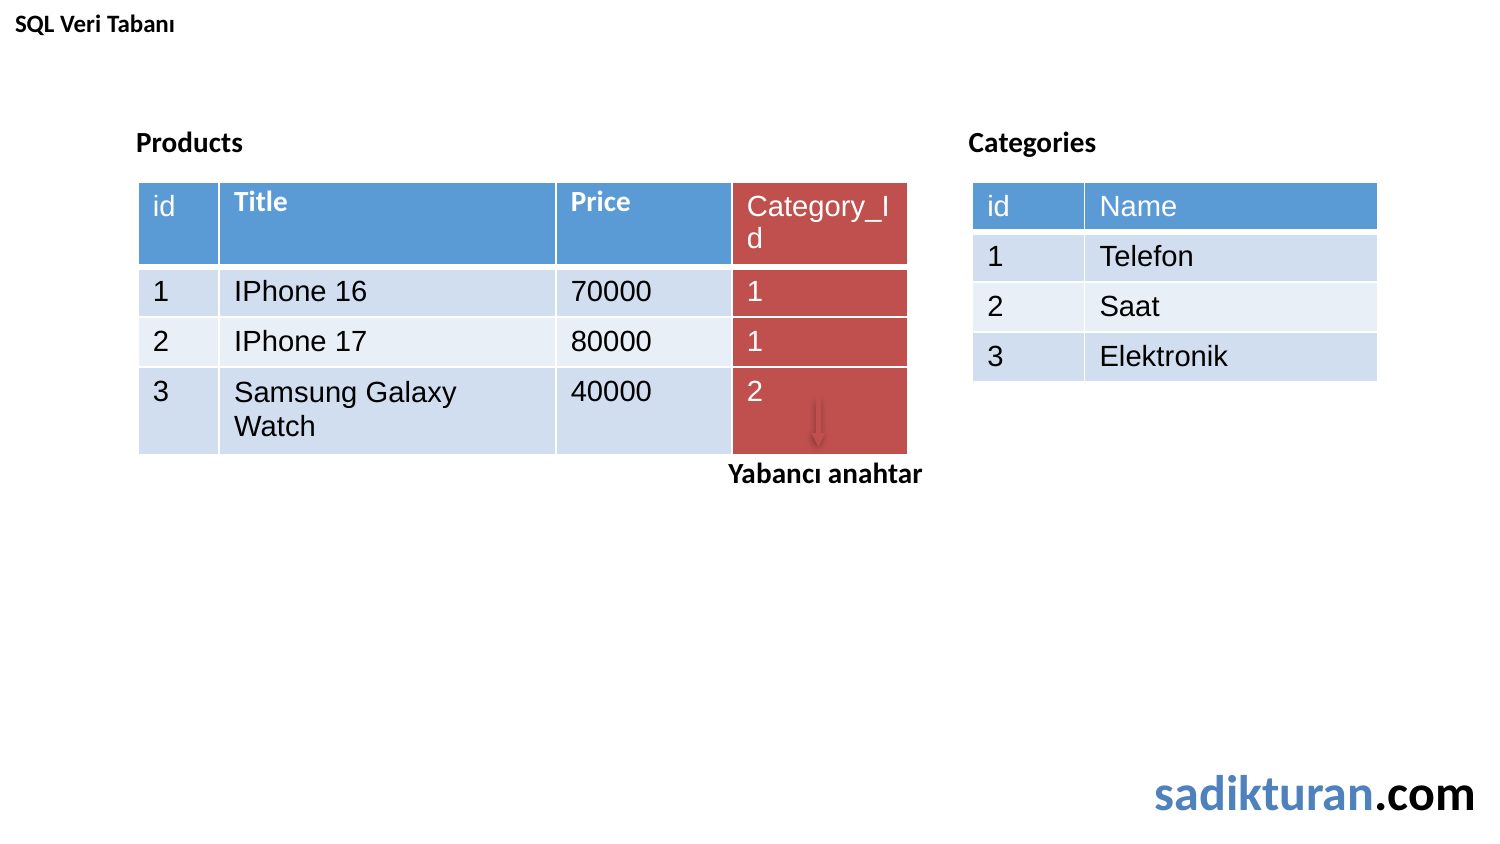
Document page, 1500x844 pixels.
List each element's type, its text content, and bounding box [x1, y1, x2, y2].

table_cell 70000 [557, 270, 731, 316]
table_cell IPhone 17 [220, 318, 555, 366]
table_cell 1 [139, 270, 218, 316]
table_cell 80000 [557, 318, 731, 366]
table_cell 2 [733, 368, 907, 446]
table_cell IPhone 16 [220, 270, 555, 316]
text_box Products [121, 116, 877, 167]
table_cell Elektronik [1085, 333, 1377, 381]
table_header id [973, 183, 1084, 229]
table_cell 1 [733, 318, 907, 366]
table_cell 1 [973, 235, 1084, 281]
table_header Price [557, 183, 731, 264]
text_box sadikturan.com [1139, 752, 1495, 828]
table_cell 3 [973, 333, 1084, 381]
table_header Title [220, 183, 555, 264]
table_header id [139, 183, 218, 264]
table_cell Samsung Galaxy Watch [220, 368, 555, 454]
text_box SQL Veri Tabanı [0, 0, 756, 45]
table_cell 2 [973, 283, 1084, 331]
table_header Category_Id [733, 183, 907, 264]
table_header Name [1085, 183, 1377, 229]
text_box Yabancı anahtar [713, 446, 954, 497]
table_cell 40000 [557, 368, 731, 454]
table_cell 2 [139, 318, 218, 366]
table_cell Saat [1085, 283, 1377, 331]
text_box Categories [953, 116, 1500, 167]
table_cell 1 [733, 270, 907, 316]
table_cell 3 [139, 368, 218, 454]
table_cell Telefon [1085, 235, 1377, 281]
